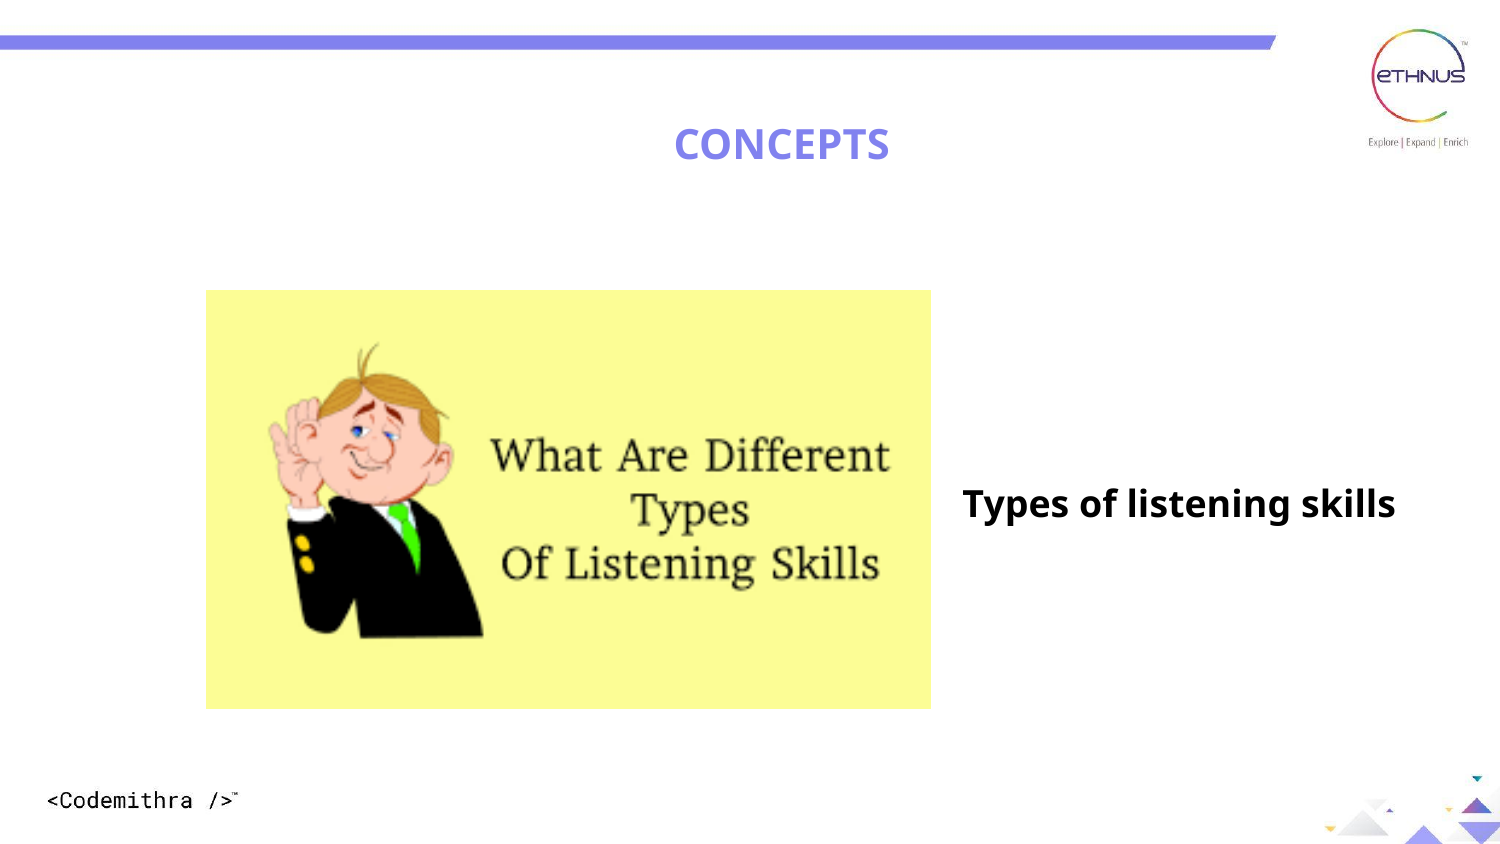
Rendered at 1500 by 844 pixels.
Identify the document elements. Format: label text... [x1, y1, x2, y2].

picture [0, 1, 1500, 844]
text_box CONCEPTS [535, 103, 1028, 284]
text_box Types of listening skills [947, 465, 1440, 586]
